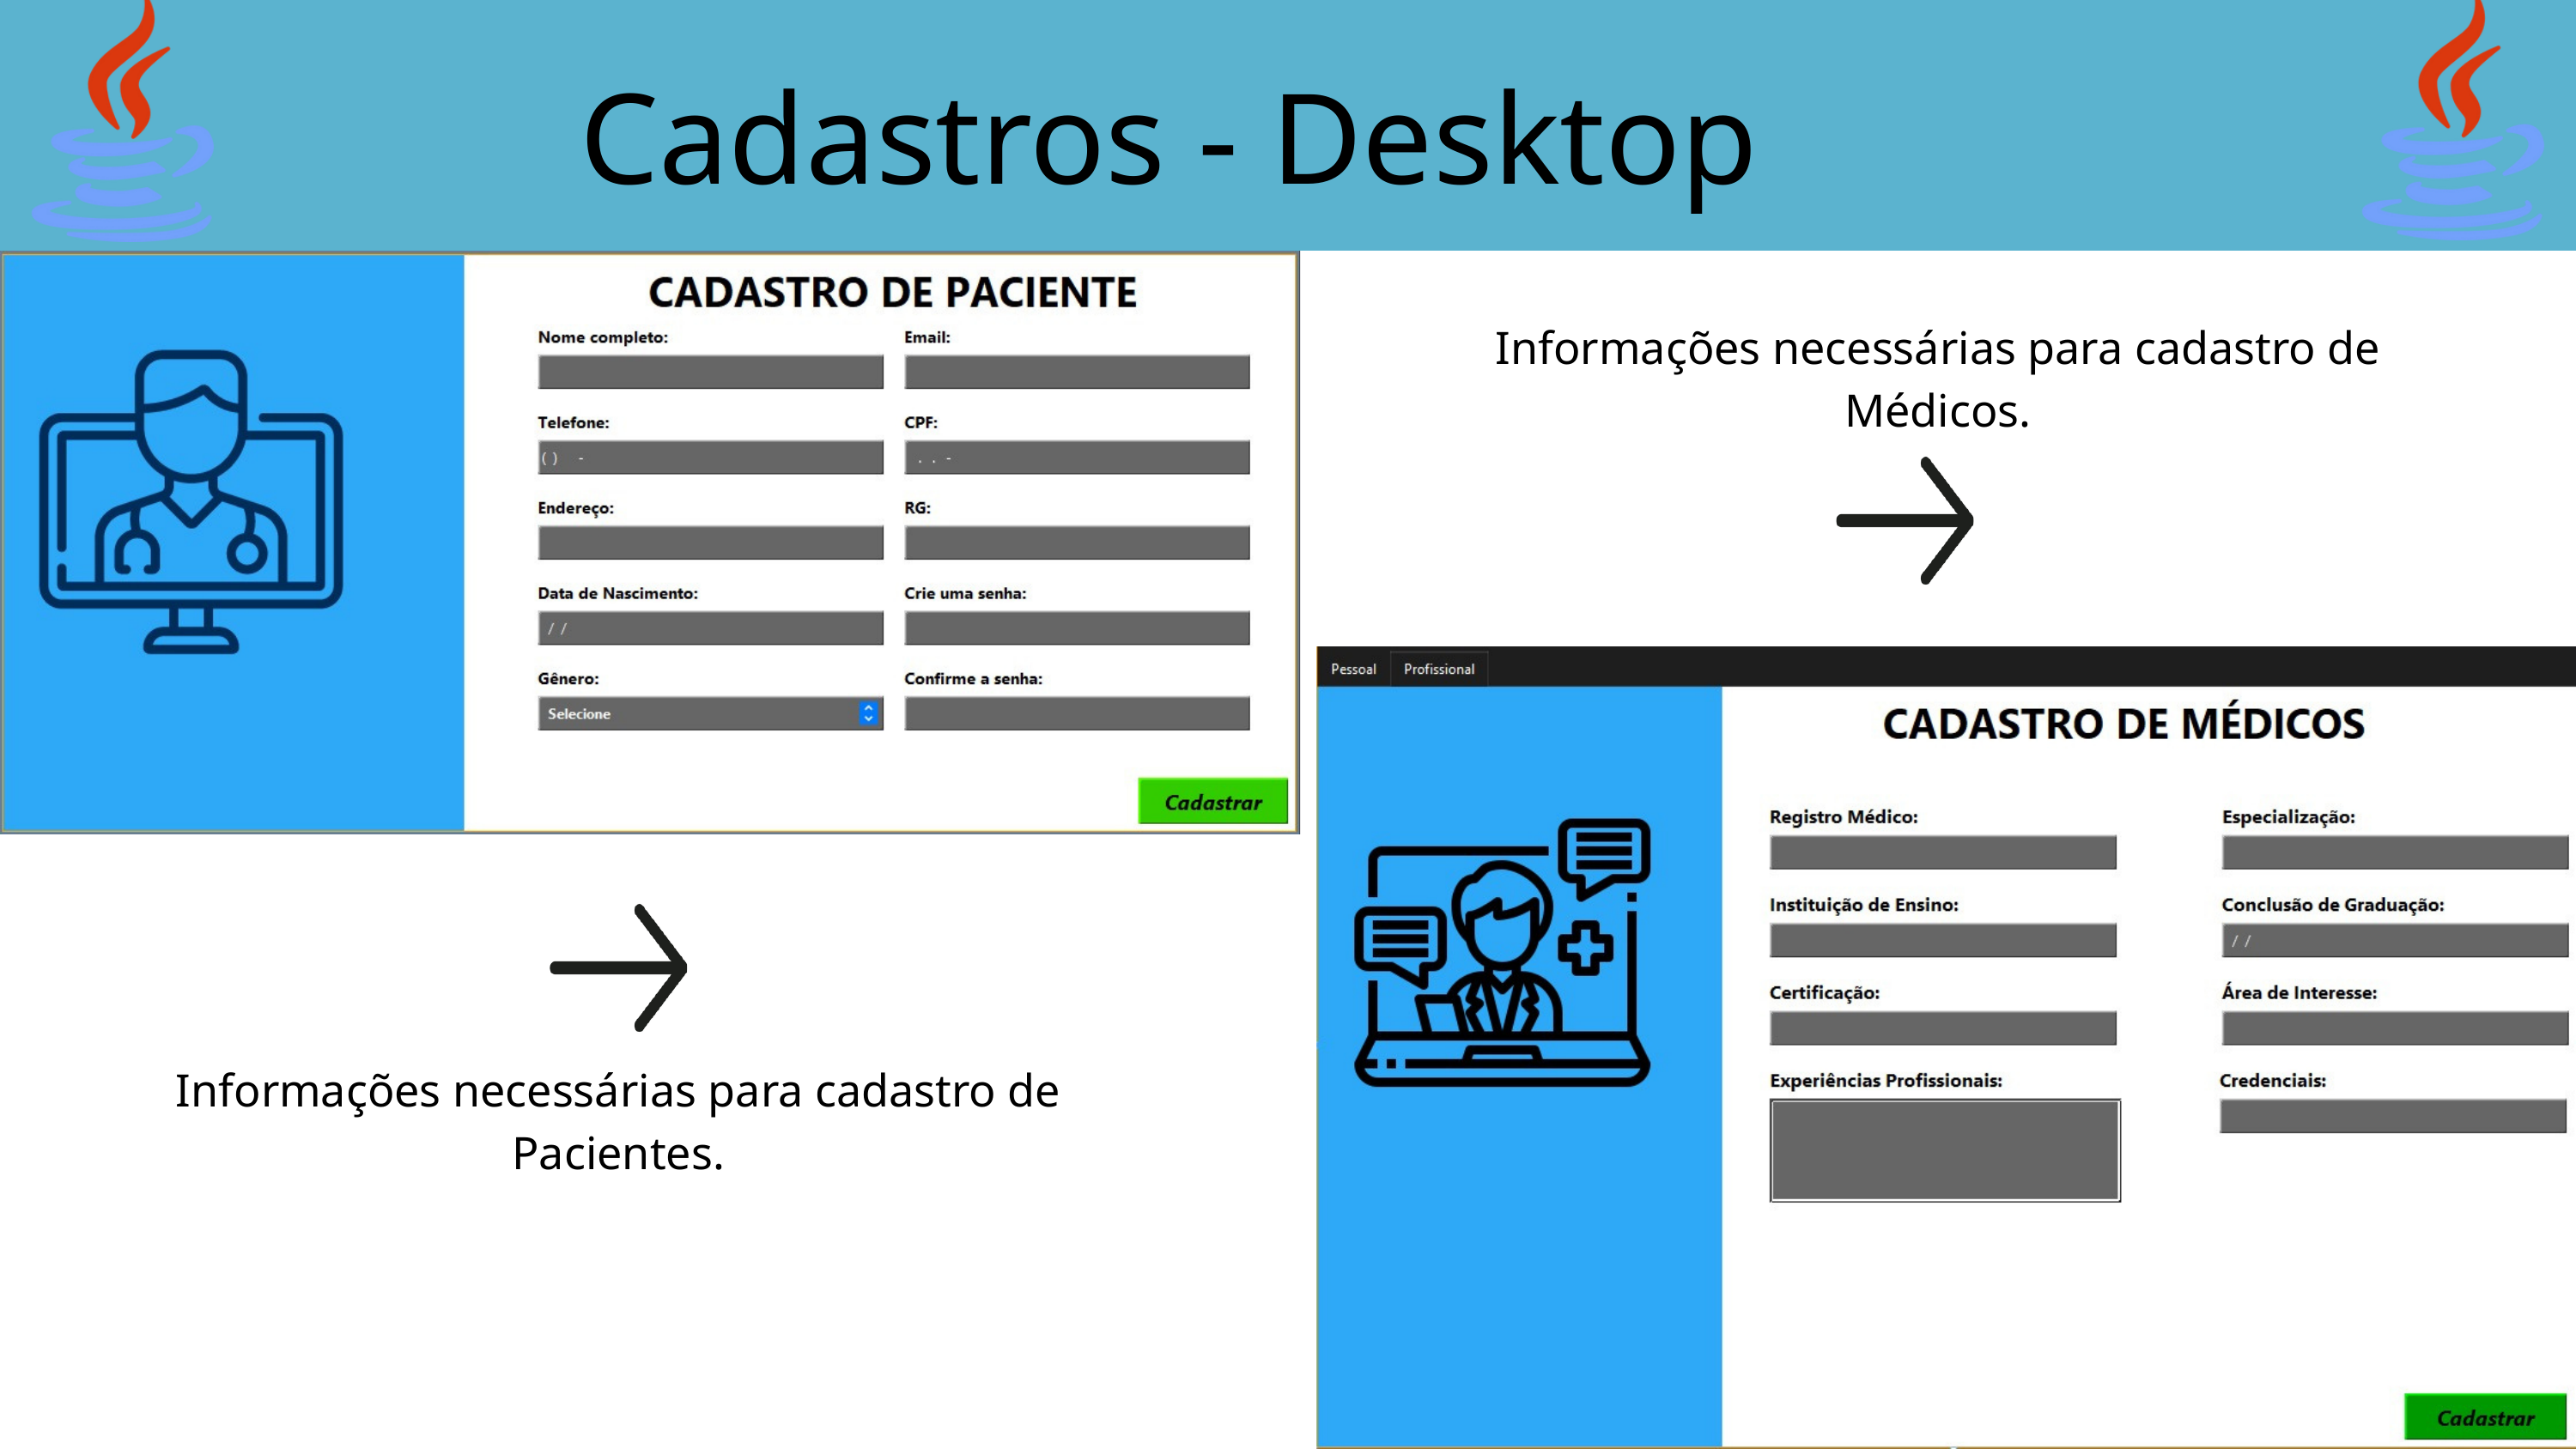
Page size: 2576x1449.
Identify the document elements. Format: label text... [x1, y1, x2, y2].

text_box Informações necessárias para cadastro de Médicos. [1400, 311, 2476, 437]
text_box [0, 0, 2576, 252]
text_box [1316, 646, 2576, 1449]
text_box [550, 889, 688, 1048]
text_box [1836, 442, 1974, 601]
text_box [0, 261, 1301, 834]
text_box Informações necessárias para cadastro de Pacientes. [67, 1052, 1170, 1179]
